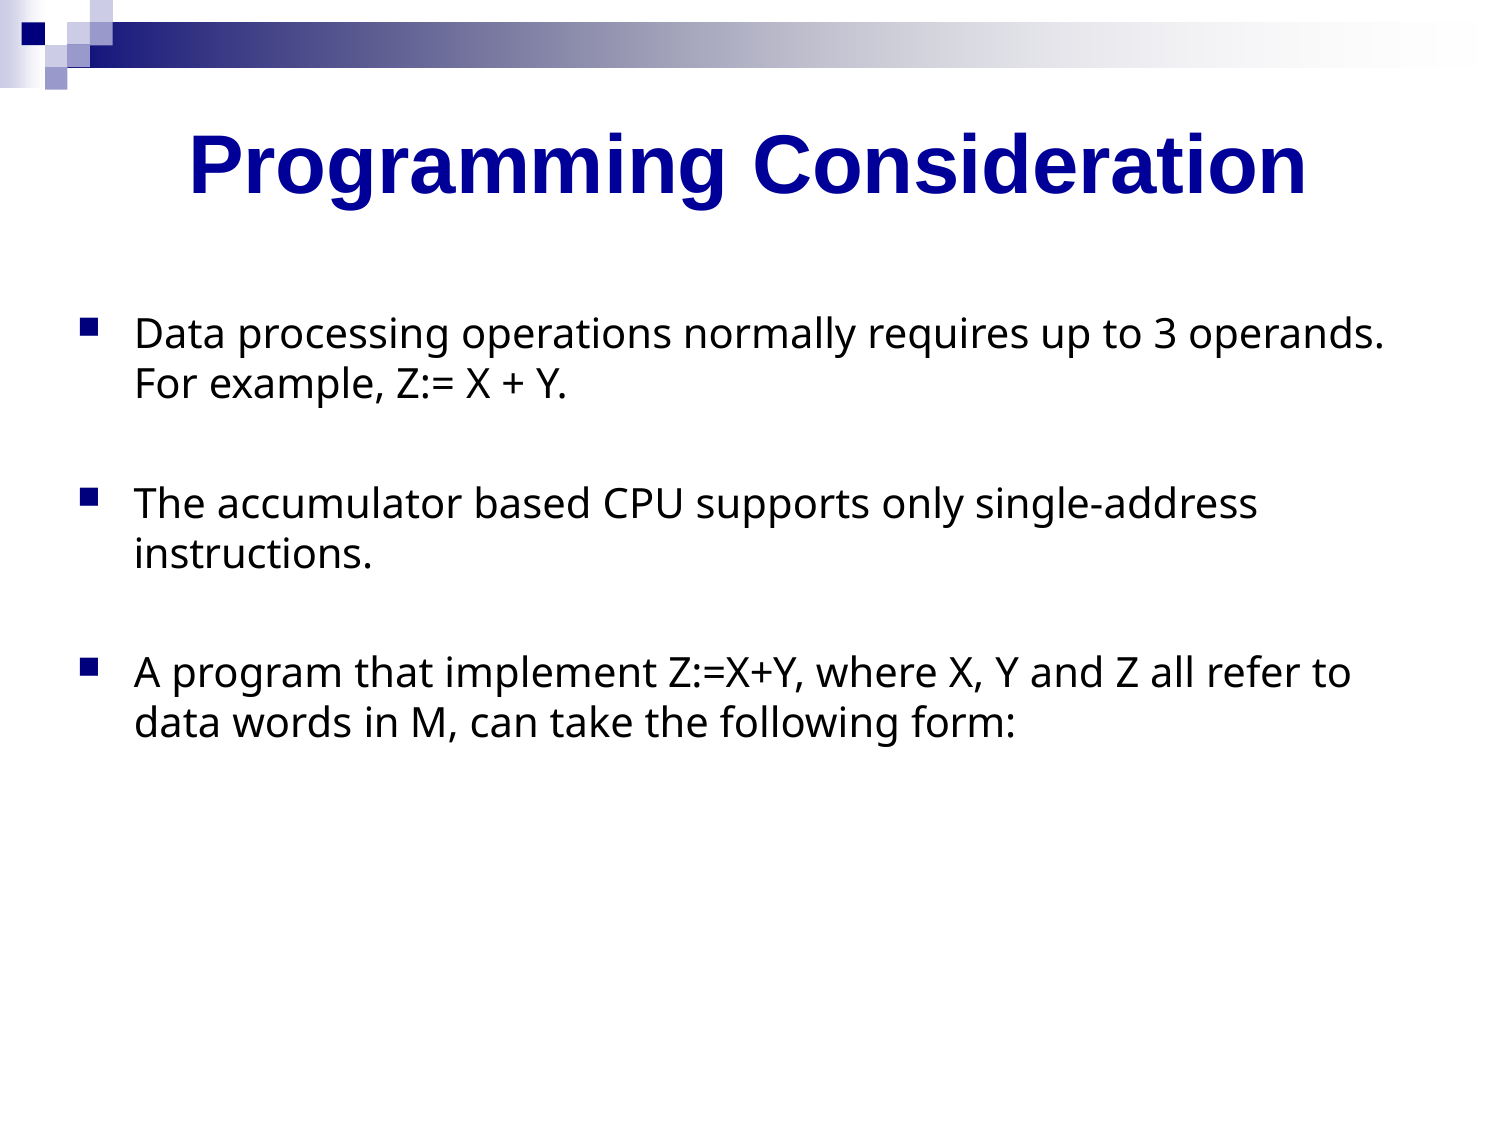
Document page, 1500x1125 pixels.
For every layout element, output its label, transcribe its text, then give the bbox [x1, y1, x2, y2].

text_box Data processing operations normally requires up to 3 operands. For example, Z:= X + Y. The accumulator based CPU supports only single-address instructions. A program that implement Z:=X+Y, where X, Y and Z all refer to data words in M, can take the following form: [75, 304, 1420, 747]
picture [0, 0, 47, 88]
title Programming Consideration [134, 108, 1366, 299]
picture [90, 22, 1500, 68]
